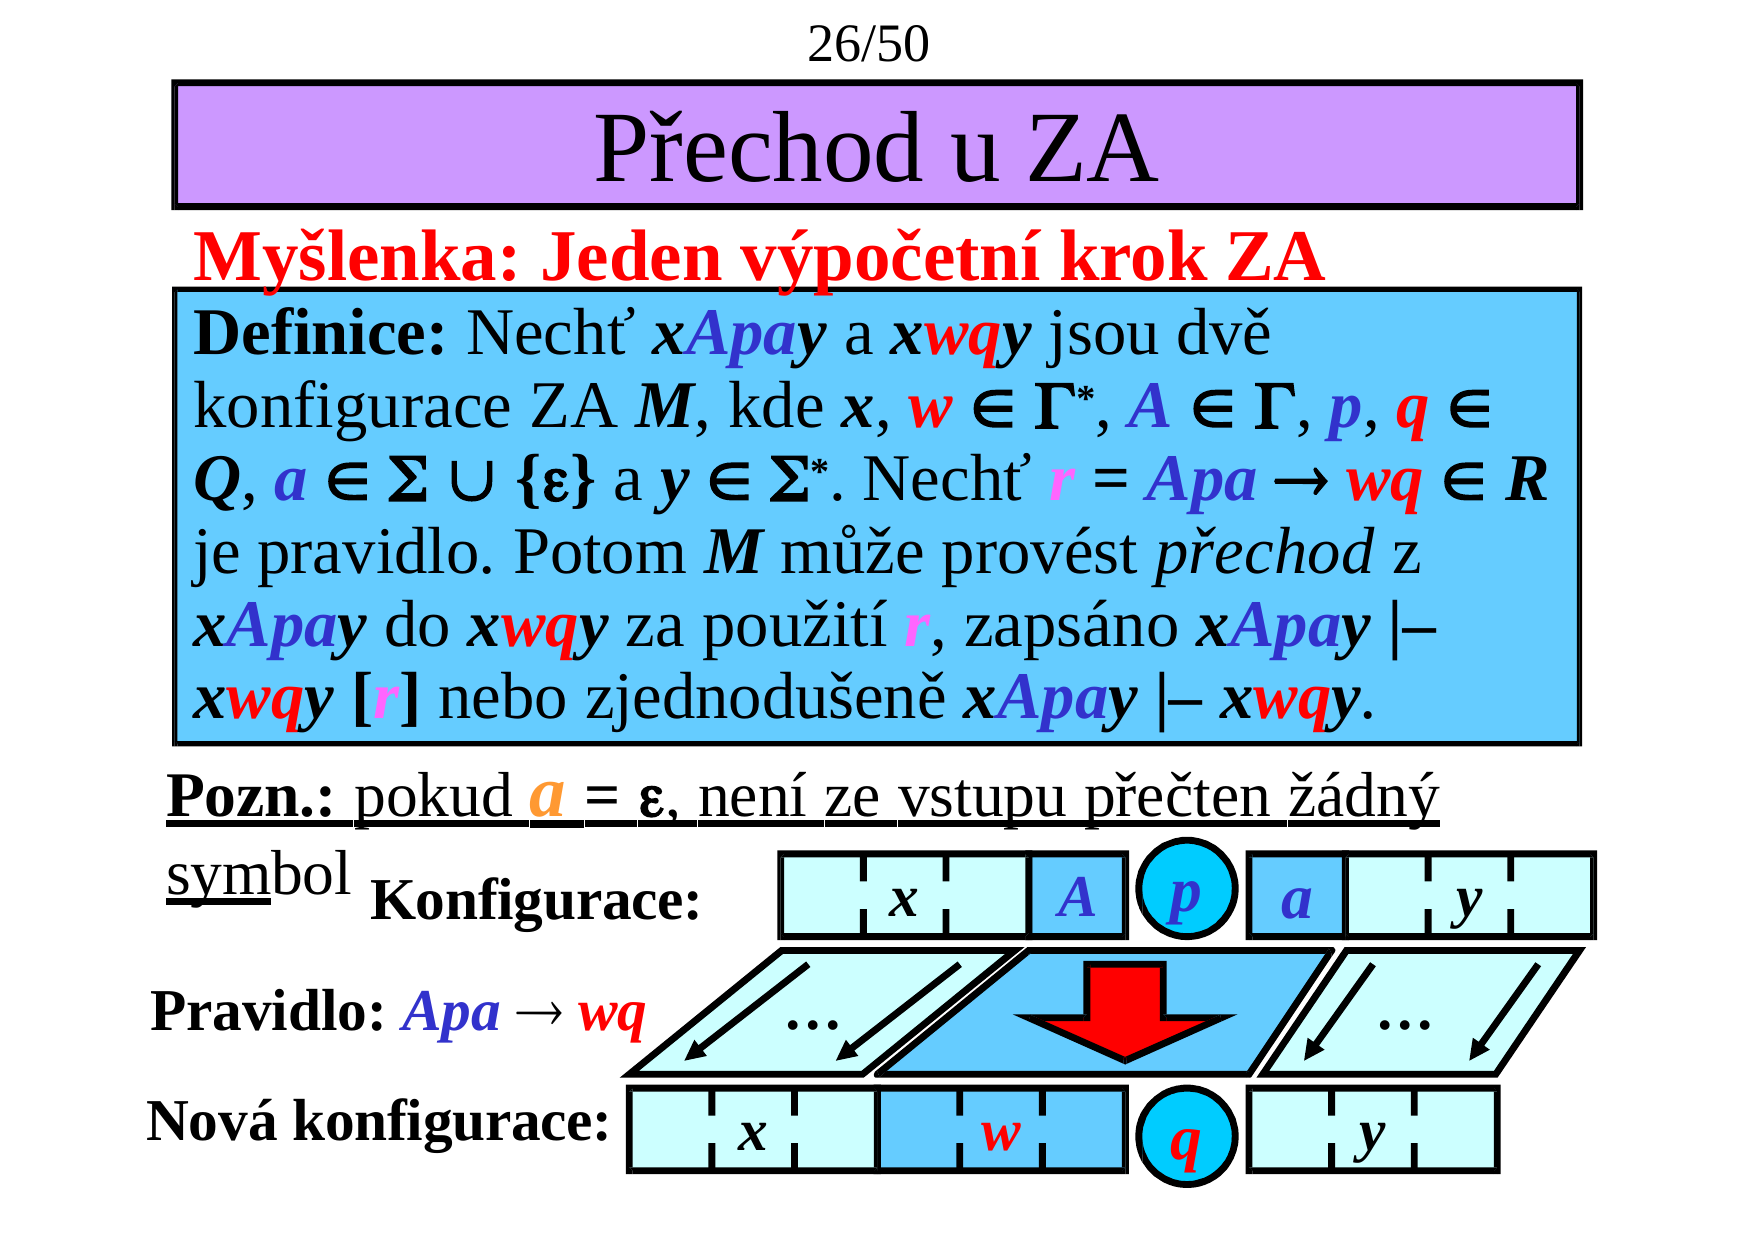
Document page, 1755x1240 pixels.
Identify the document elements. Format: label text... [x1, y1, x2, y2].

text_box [777, 850, 1515, 941]
text_box Myšlenka: Jeden výpočetní krok ZA Definice: Nechť xApay a xwqy jsou dvě konfigurace ZA M, kde x, w  *, A  , p, q  Q, a    {} a y  *. Nechť r = Apa  wq  R je pravidlo. Potom M může provést přechod z xApay do xwqy za použití r, zapsáno xApay |– xwqy [r] nebo zjednodušeně xApay |– xwqy. Pozn.: pokud a = , není ze vstupu přečten žádný symbol [161, 207, 1652, 907]
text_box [619, 946, 872, 1079]
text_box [625, 1084, 1418, 1175]
text_box Konfigurace: [368, 857, 712, 932]
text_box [873, 946, 1501, 1175]
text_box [1516, 850, 1598, 941]
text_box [1503, 946, 1587, 1079]
text_box 26/50 [805, 4, 935, 73]
text_box Nová konfigurace: [143, 1078, 621, 1152]
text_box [171, 286, 1583, 747]
title Přechod u ZA [591, 78, 1163, 207]
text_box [1135, 836, 1239, 847]
text_box Pravidlo: Apa  wq [147, 968, 614, 1043]
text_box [1135, 1184, 1239, 1189]
